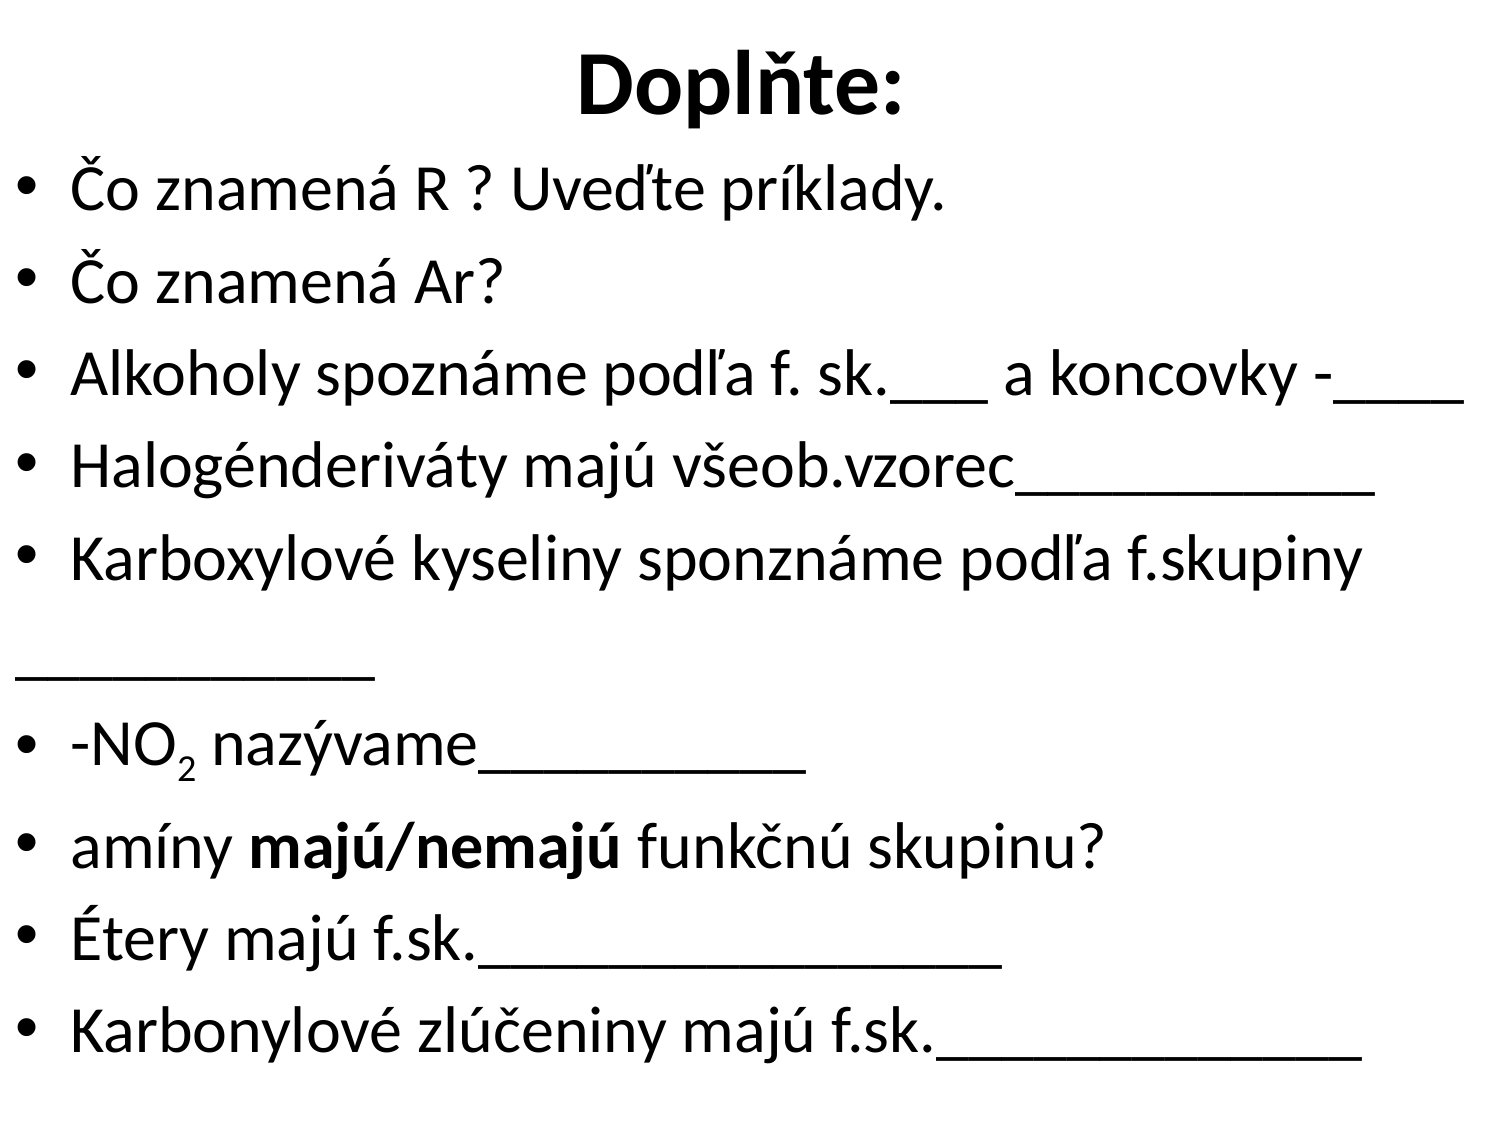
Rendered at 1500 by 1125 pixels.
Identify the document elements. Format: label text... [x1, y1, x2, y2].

title Doplňte: [76, 0, 1427, 137]
list Čo znamená R ? Uveďte príklady. Čo znamená Ar? Alkoholy spoznáme podľa f. sk.___ a koncovky -____ Halogénderiváty majú všeob.vzorec___________ Karboxylové kyseliny sponznáme podľa f.skupiny ___________ -NO2 nazývame__________ amíny majú/nemajú funkčnú skupinu? Étery majú f.sk.________________ Karbonylové zlúčeniny majú f.sk._____________ [0, 137, 1500, 1083]
